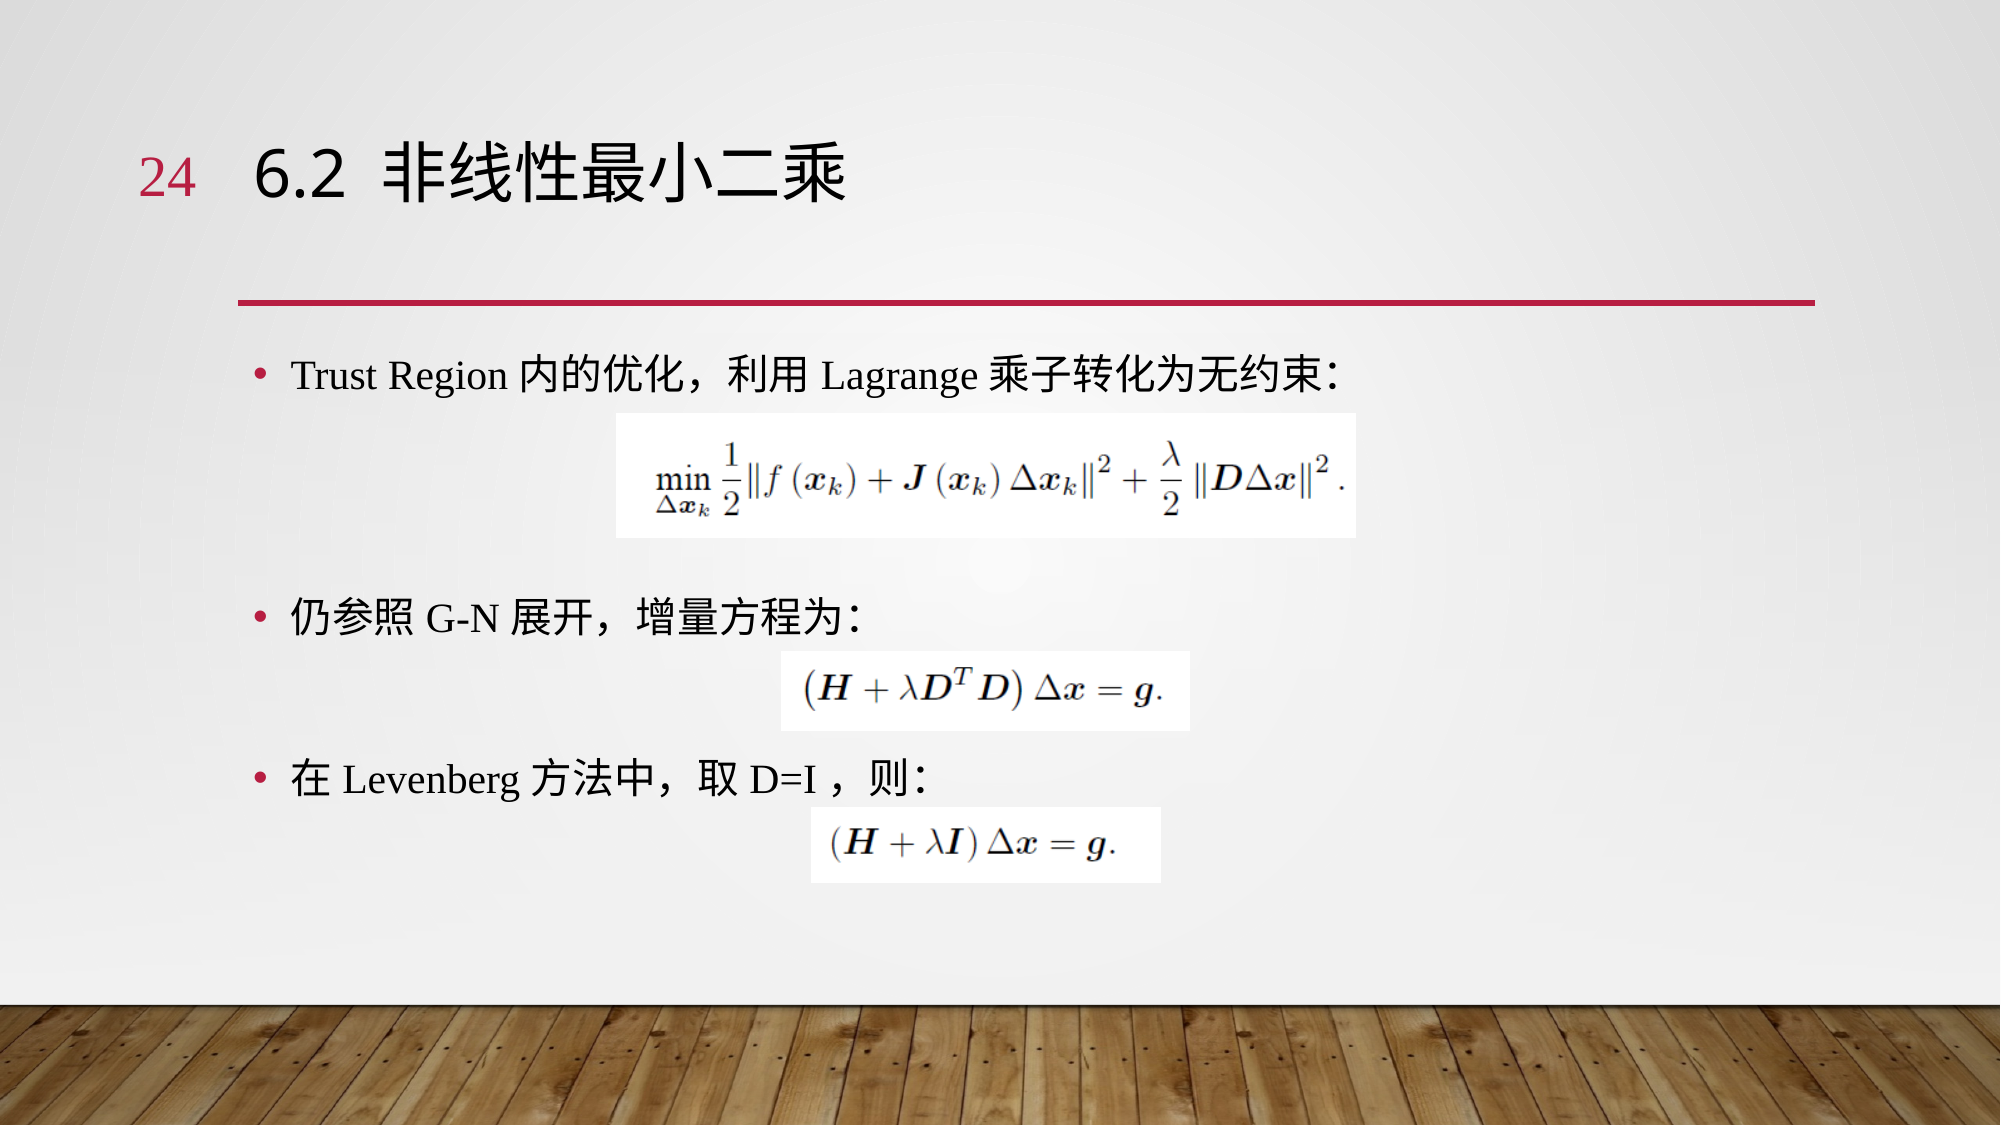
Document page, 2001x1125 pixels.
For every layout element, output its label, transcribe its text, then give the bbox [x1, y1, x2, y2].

picture [781, 650, 1190, 732]
picture [810, 807, 1161, 883]
slide_number 24 [78, 131, 212, 214]
list Trust Region内的优化，利用Lagrange乘子转化为无约束： 仍参照G-N展开，增量方程为： 在Levenberg方法中，取D=I，则： [238, 330, 1814, 897]
picture [0, 1005, 2000, 1125]
picture [616, 413, 1356, 538]
title 6.2 非线性最小二乘 [238, 131, 1814, 305]
